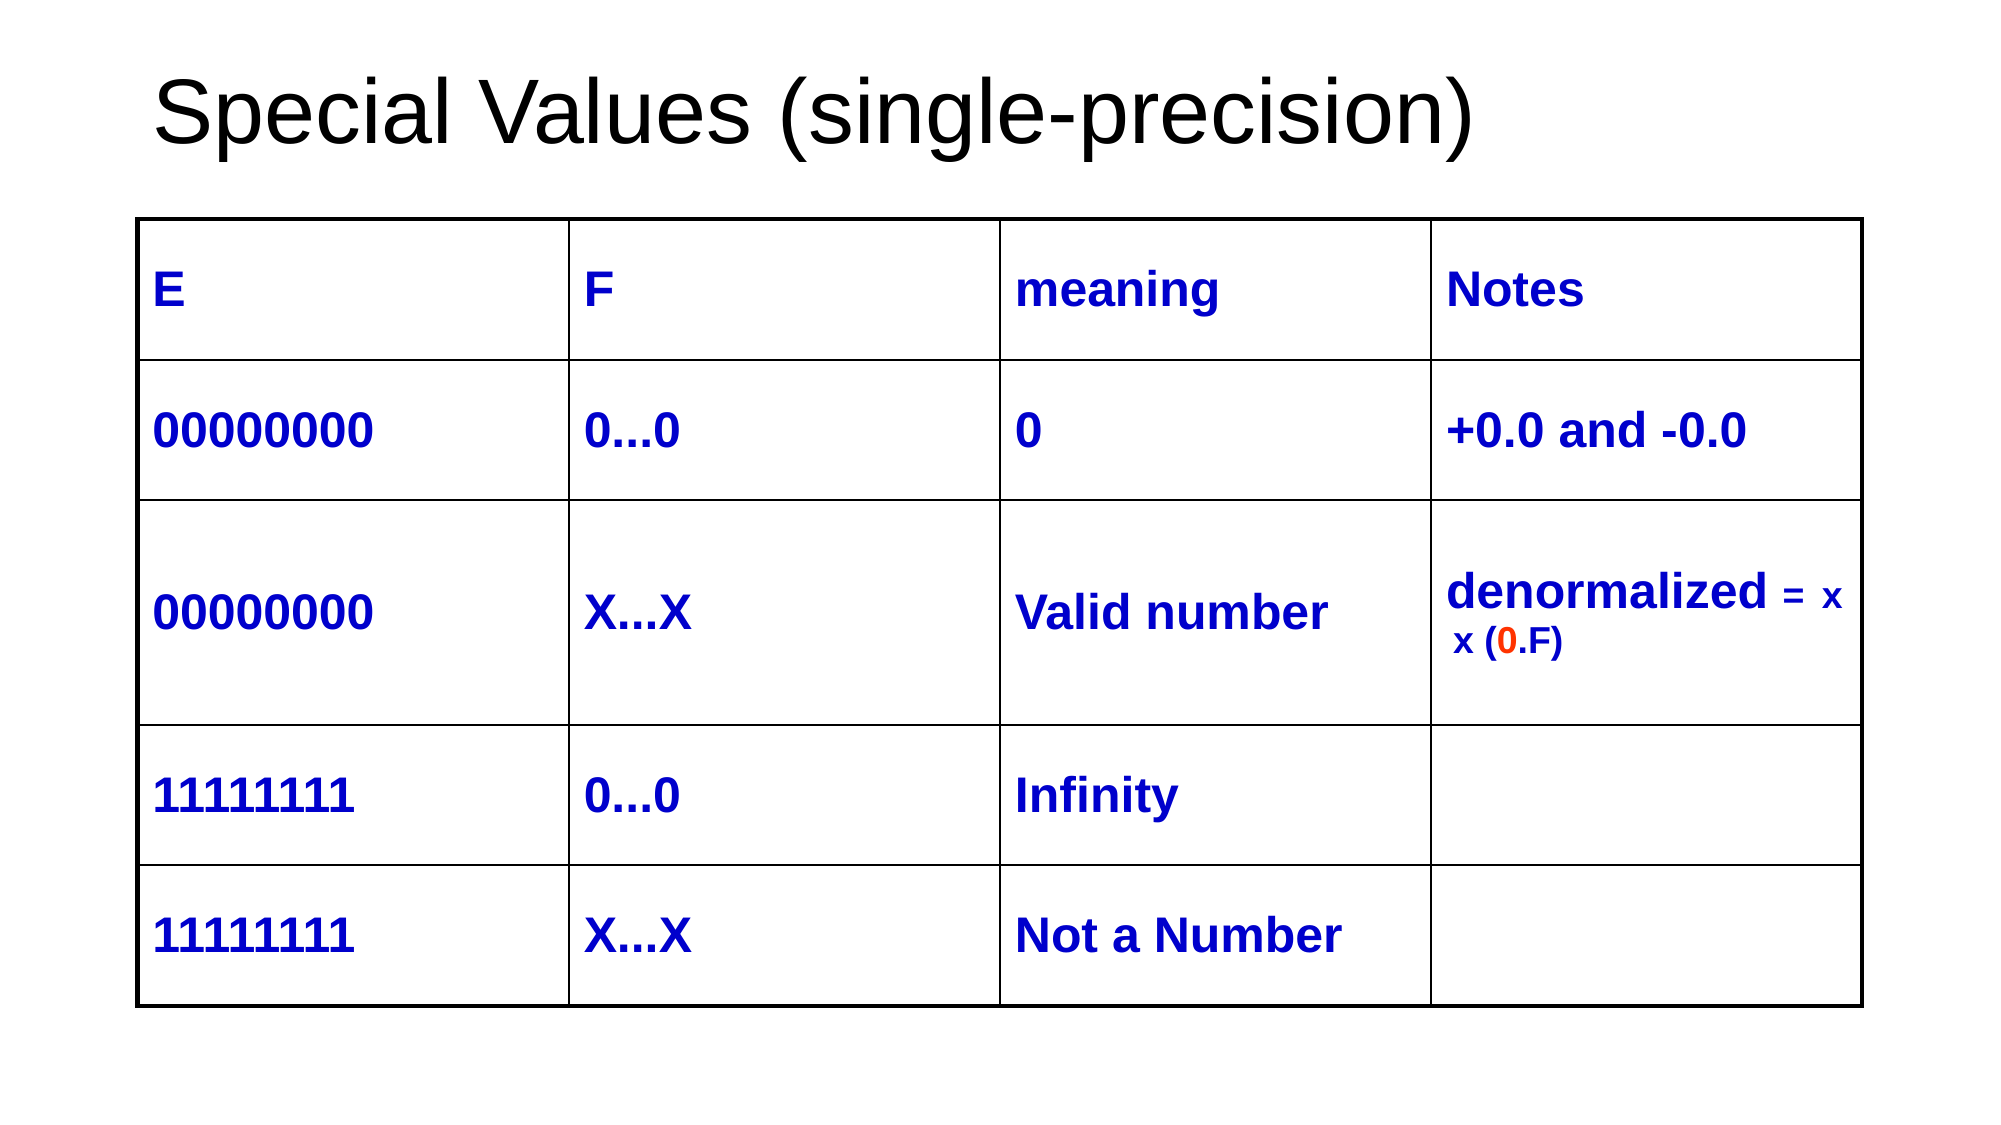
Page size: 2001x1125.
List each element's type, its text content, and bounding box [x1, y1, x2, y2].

title Special Values (single-precision) [137, 59, 1863, 217]
